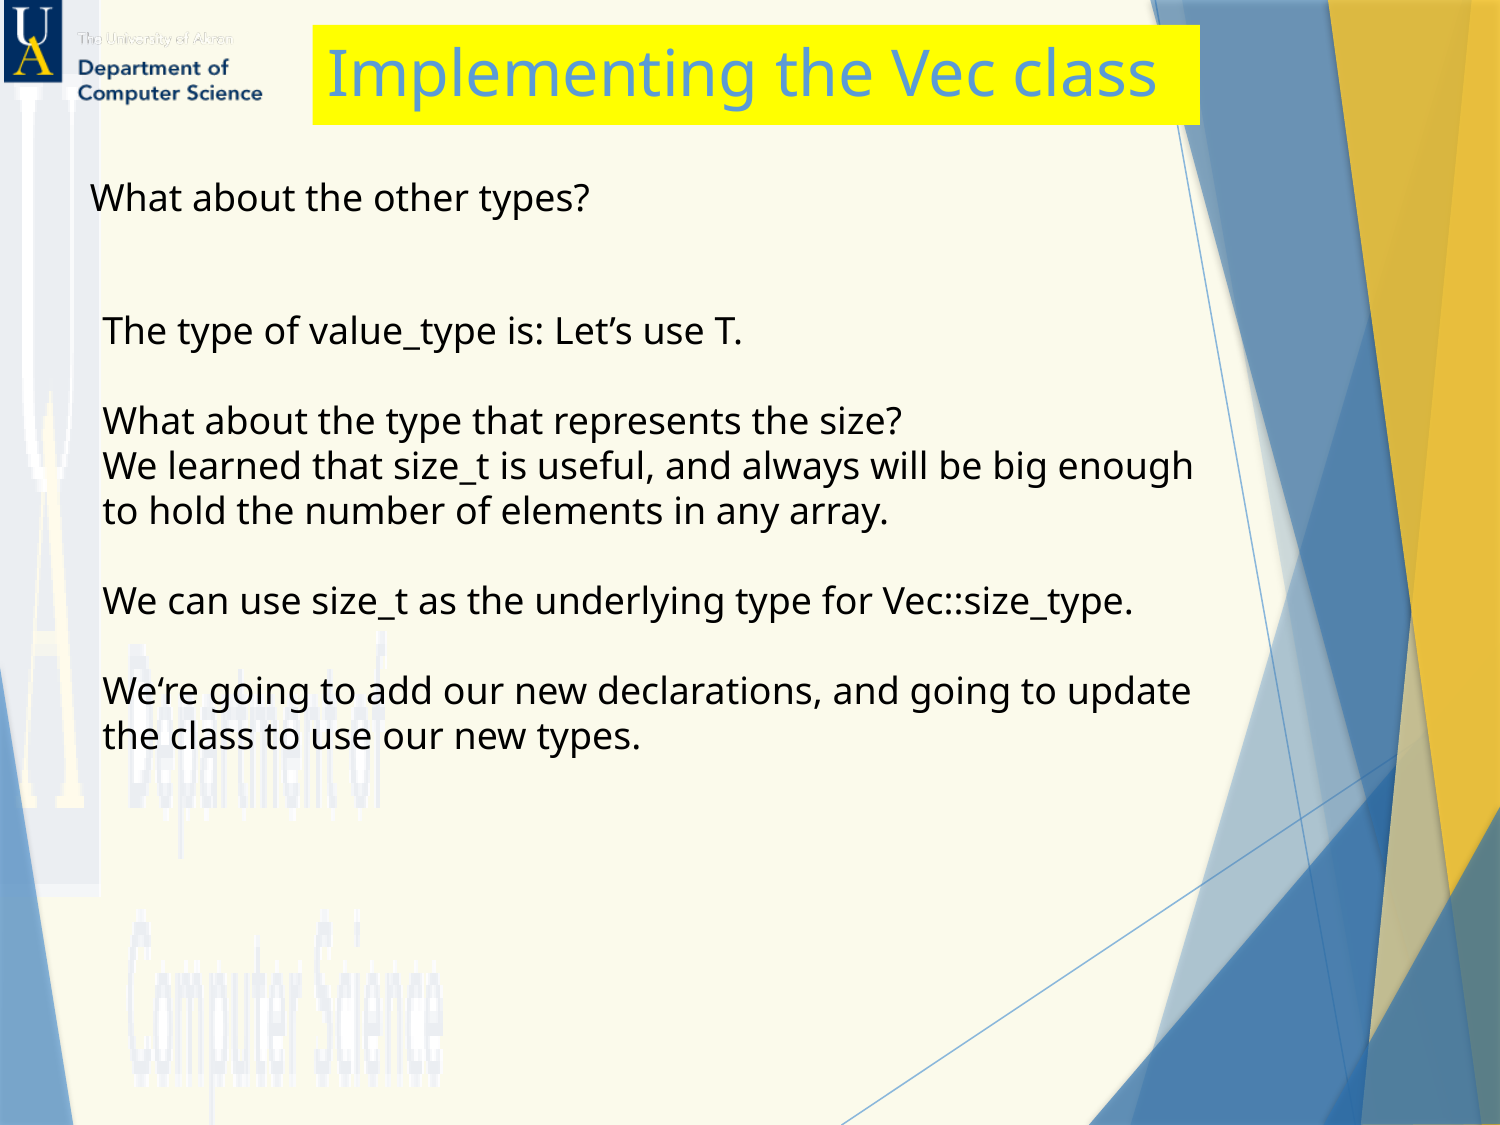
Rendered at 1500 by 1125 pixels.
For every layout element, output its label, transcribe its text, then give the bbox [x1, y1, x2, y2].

text_box The type of value_type is: Let’s use T. What about the type that represents the size? We learned that size_t is useful, and always will be big enough to hold the number of elements in any array. We can use size_t as the underlying type for Vec::size_type. We‘re going to add our new declarations, and going to update the class to use our new types. [87, 299, 1250, 765]
title Implementing the Vec class [312, 24, 1200, 125]
picture [4, 0, 395, 124]
text_box What about the other types? [75, 166, 1475, 226]
